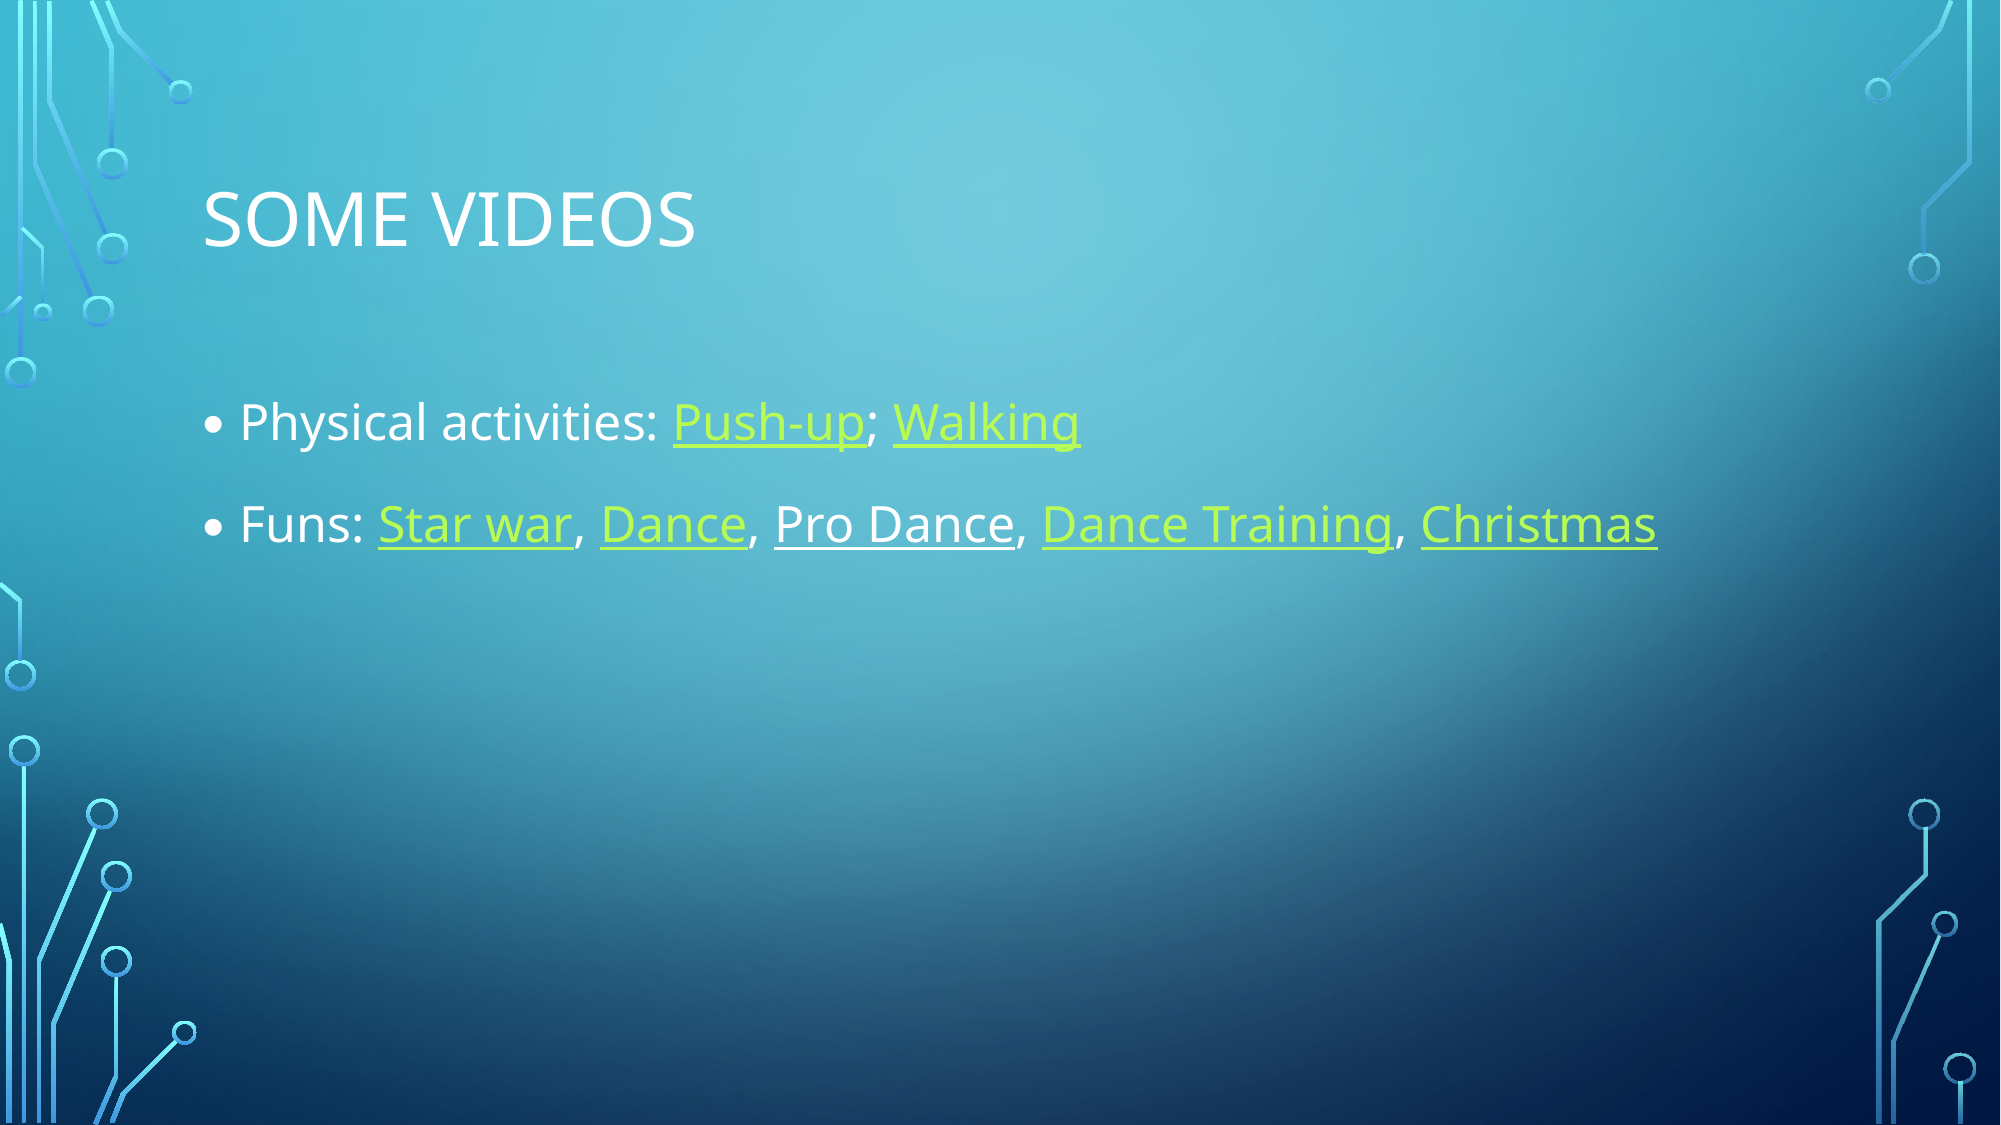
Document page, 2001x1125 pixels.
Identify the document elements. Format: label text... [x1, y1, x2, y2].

list Physical activities: Push-up; Walking Funs: Star war, Dance, Pro Dance, Dance Training, Christmas [187, 369, 1813, 950]
title Some videos [187, 101, 1813, 344]
